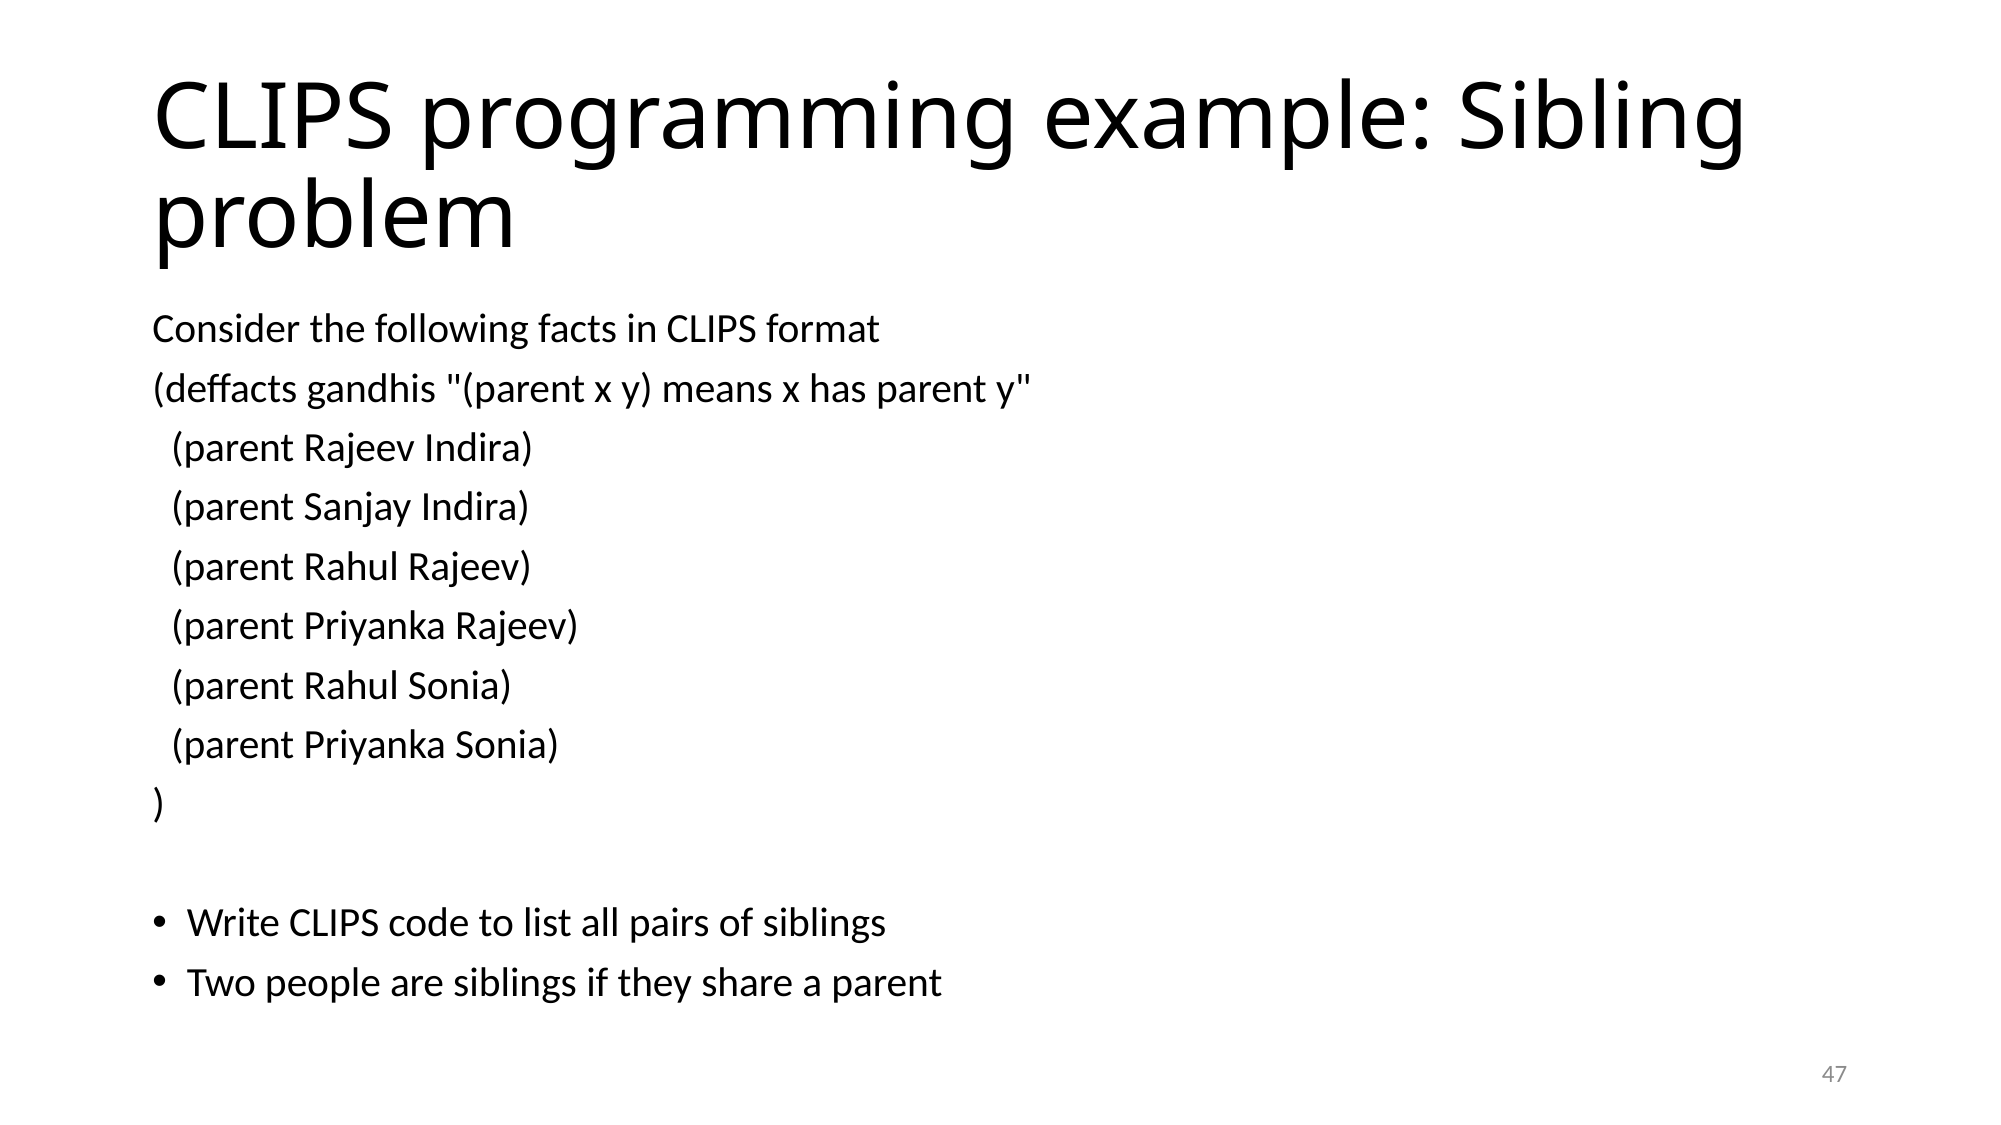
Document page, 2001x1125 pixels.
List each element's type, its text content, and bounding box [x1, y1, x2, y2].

slide_number 47 [1412, 1042, 1863, 1103]
title CLIPS programming example: Sibling problem [137, 59, 1863, 278]
list Consider the following facts in CLIPS format (deffacts gandhis "(parent x y) means x has parent y" (parent Rajeev Indira) (parent Sanjay Indira) (parent Rahul Rajeev) (parent Priyanka Rajeev) (parent Rahul Sonia) (parent Priyanka Sonia) ) Write CLIPS code to list all pairs of siblings Two people are siblings if they share a parent [137, 299, 1863, 1014]
